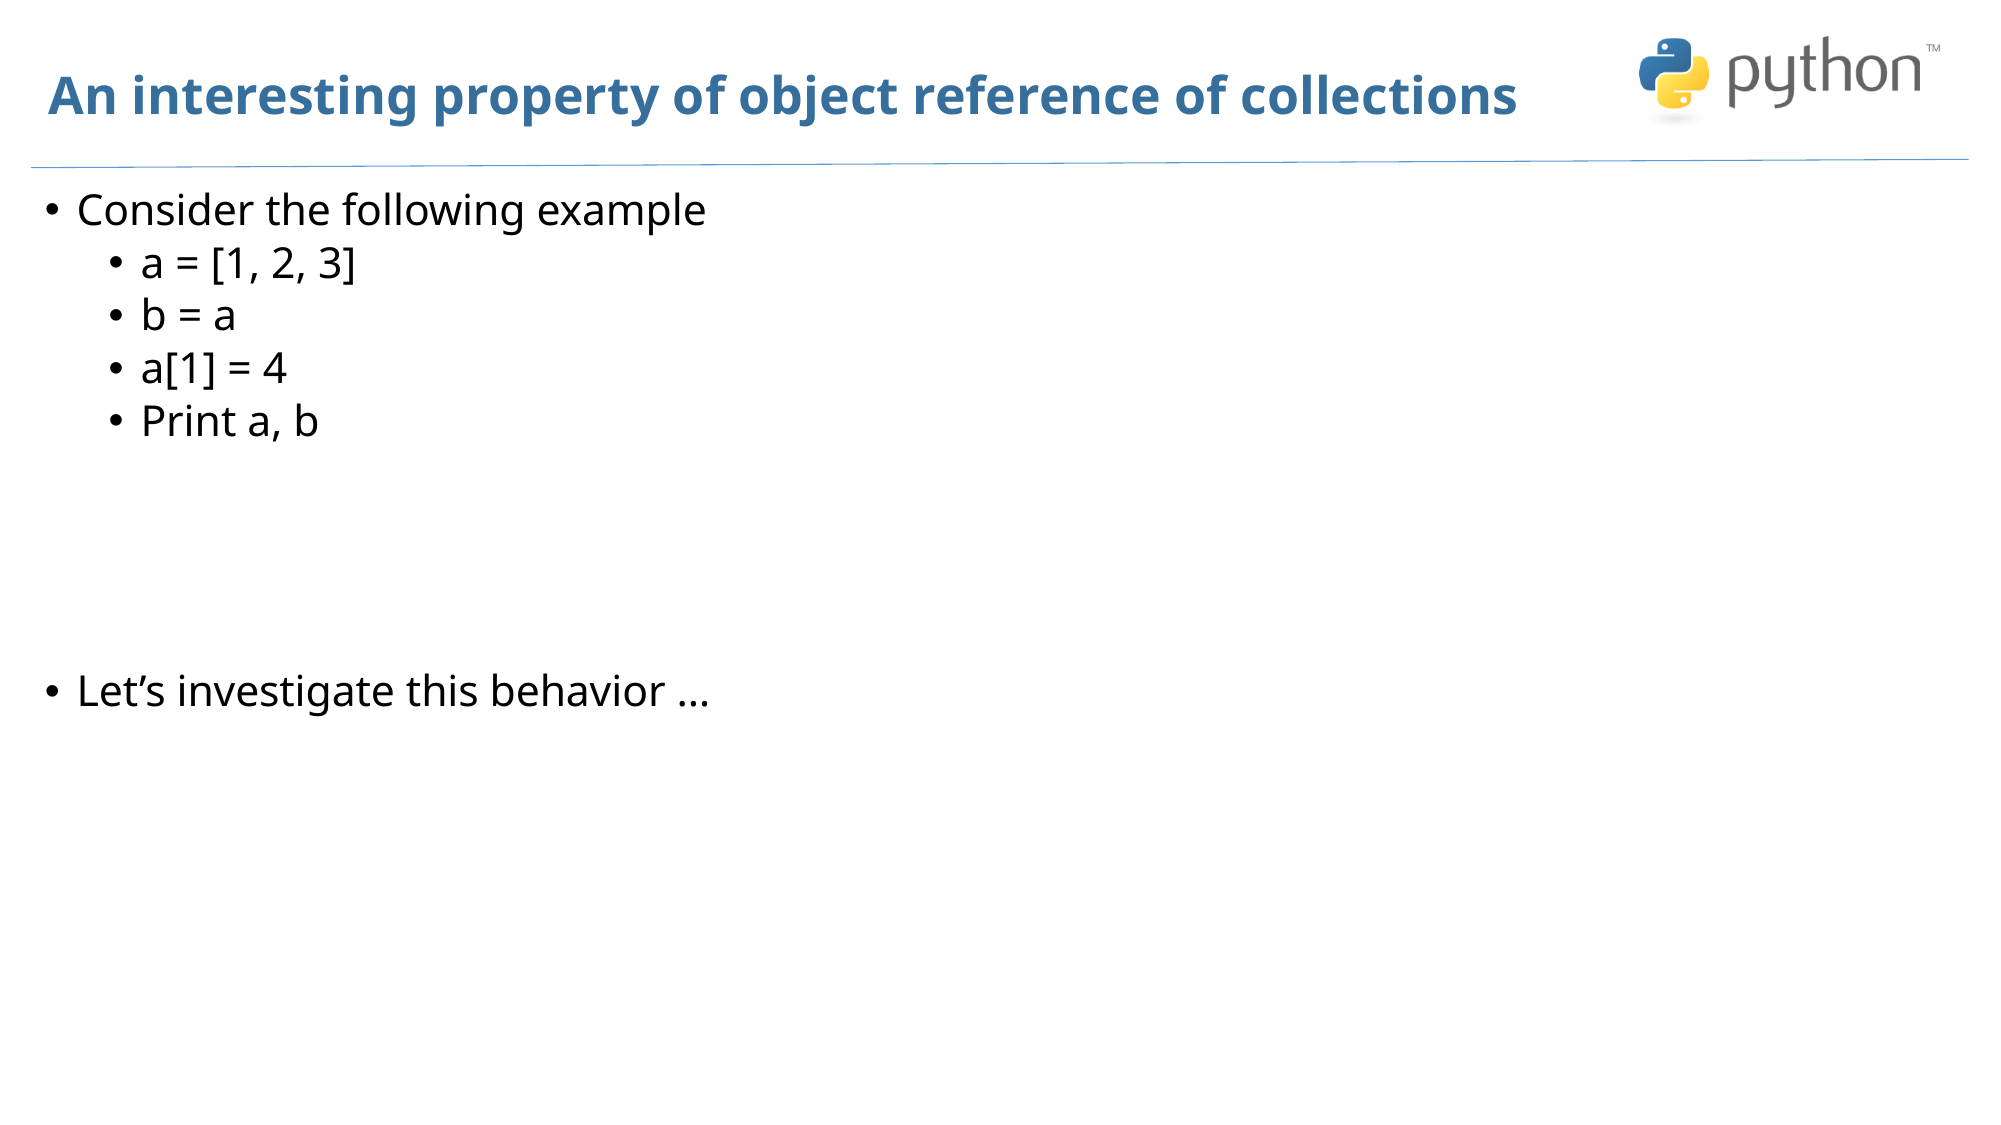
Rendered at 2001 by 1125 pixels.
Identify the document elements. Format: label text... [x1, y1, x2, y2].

picture [1589, 17, 1969, 146]
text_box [31, 159, 1969, 168]
title An interesting property of object reference of collections [33, 45, 1635, 150]
list Consider the following example a = [1, 2, 3] b = a a[1] = 4 Print a, b Let’s investigate this behavior … [29, 181, 1947, 1067]
